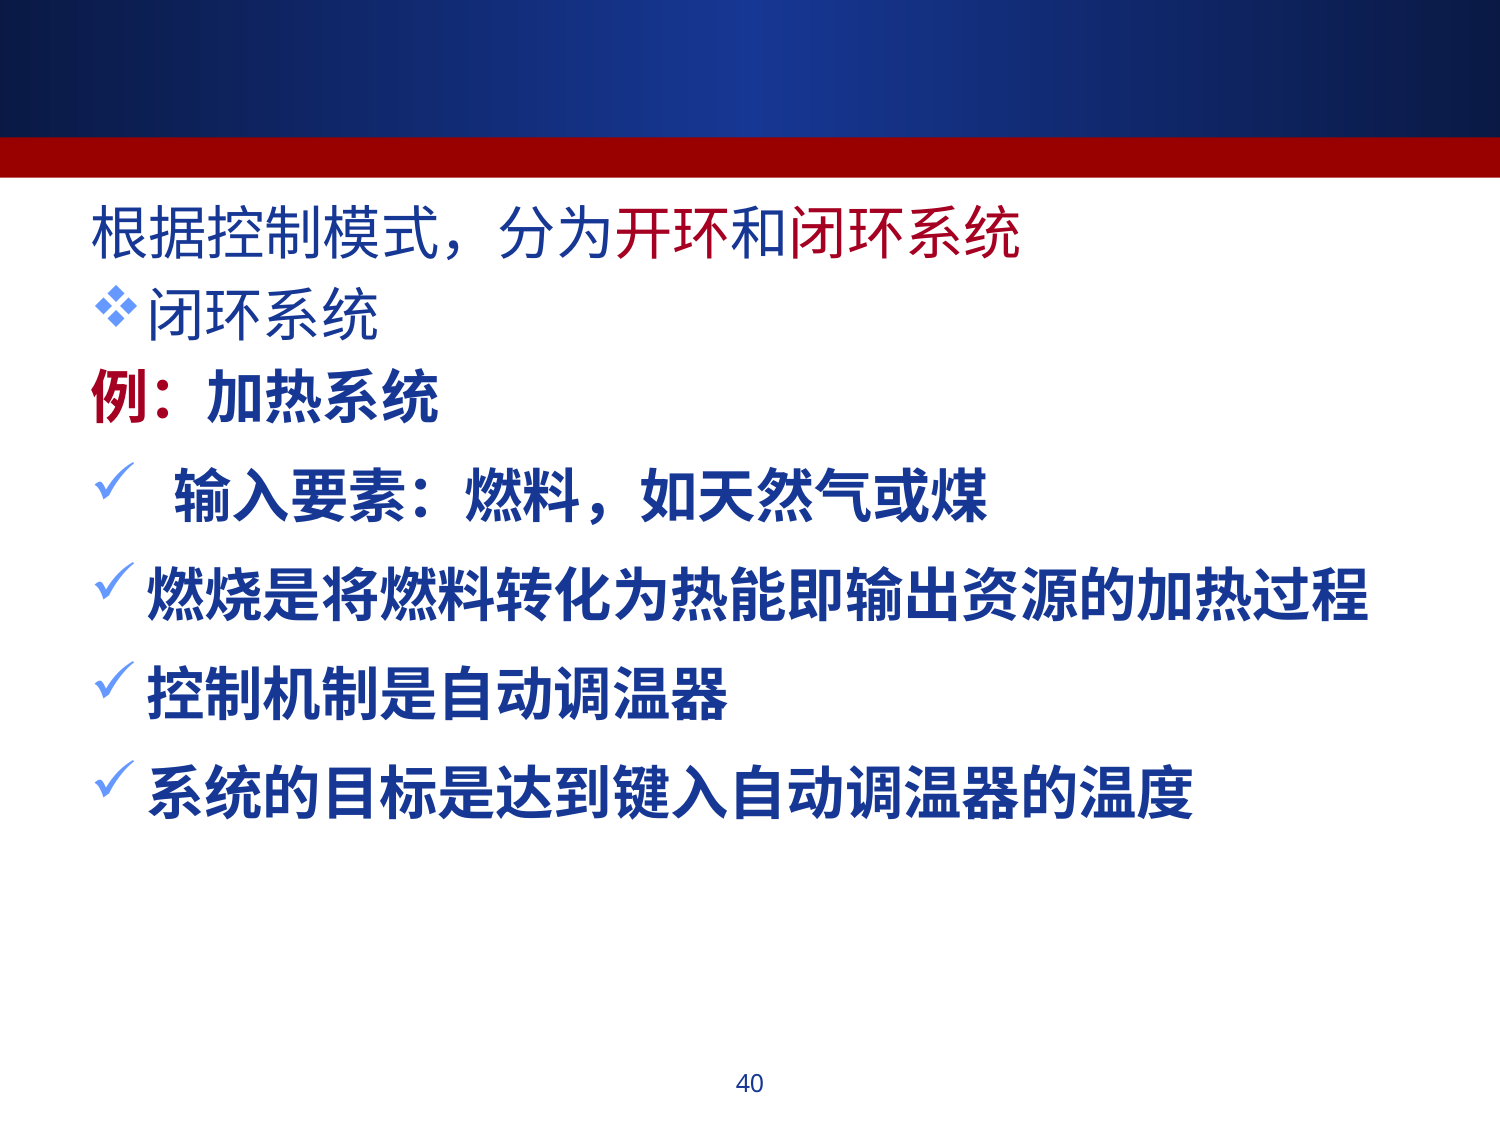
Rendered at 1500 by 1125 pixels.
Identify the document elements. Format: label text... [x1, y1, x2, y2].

list 根据控制模式，分为开环和闭环系统 闭环系统 例：加热系统 输入要素：燃料，如天然气或煤 燃烧是将燃料转化为热能即输出资源的加热过程 控制机制是自动调温器 系统的目标是达到键入自动调温器的温度 [74, 188, 1426, 1051]
slide_number 40 [574, 1059, 926, 1113]
